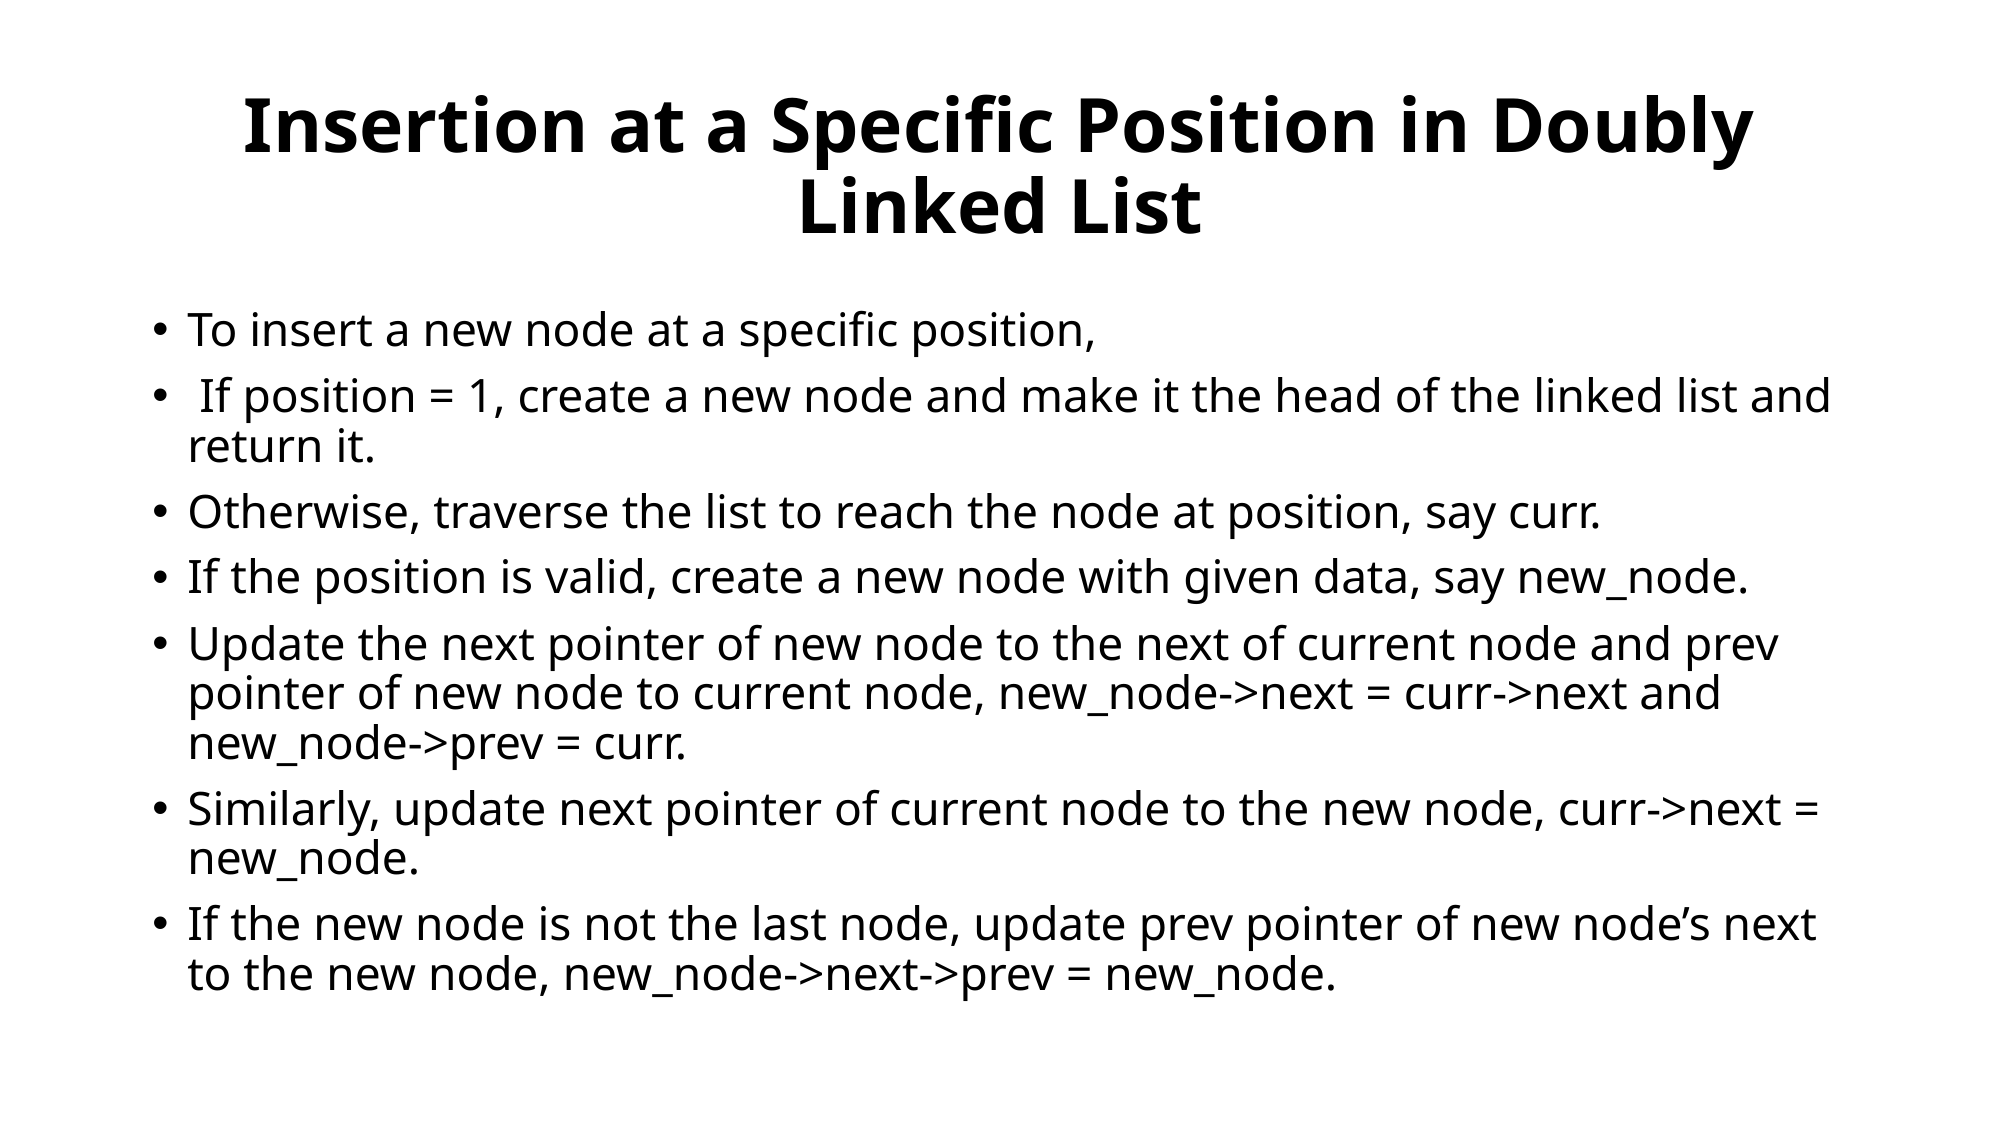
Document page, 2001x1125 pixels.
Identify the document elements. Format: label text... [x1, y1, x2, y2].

title Insertion at a Specific Position in Doubly Linked List [137, 59, 1863, 278]
list To insert a new node at a specific position, If position = 1, create a new node and make it the head of the linked list and return it. Otherwise, traverse the list to reach the node at position, say curr. If the position is valid, create a new node with given data, say new_node. Update the next pointer of new node to the next of current node and prev pointer of new node to current node, new_node->next = curr->next and new_node->prev = curr. Similarly, update next pointer of current node to the new node, curr->next = new_node. If the new node is not the last node, update prev pointer of new node’s next to the new node, new_node->next->prev = new_node. [137, 299, 1863, 1014]
